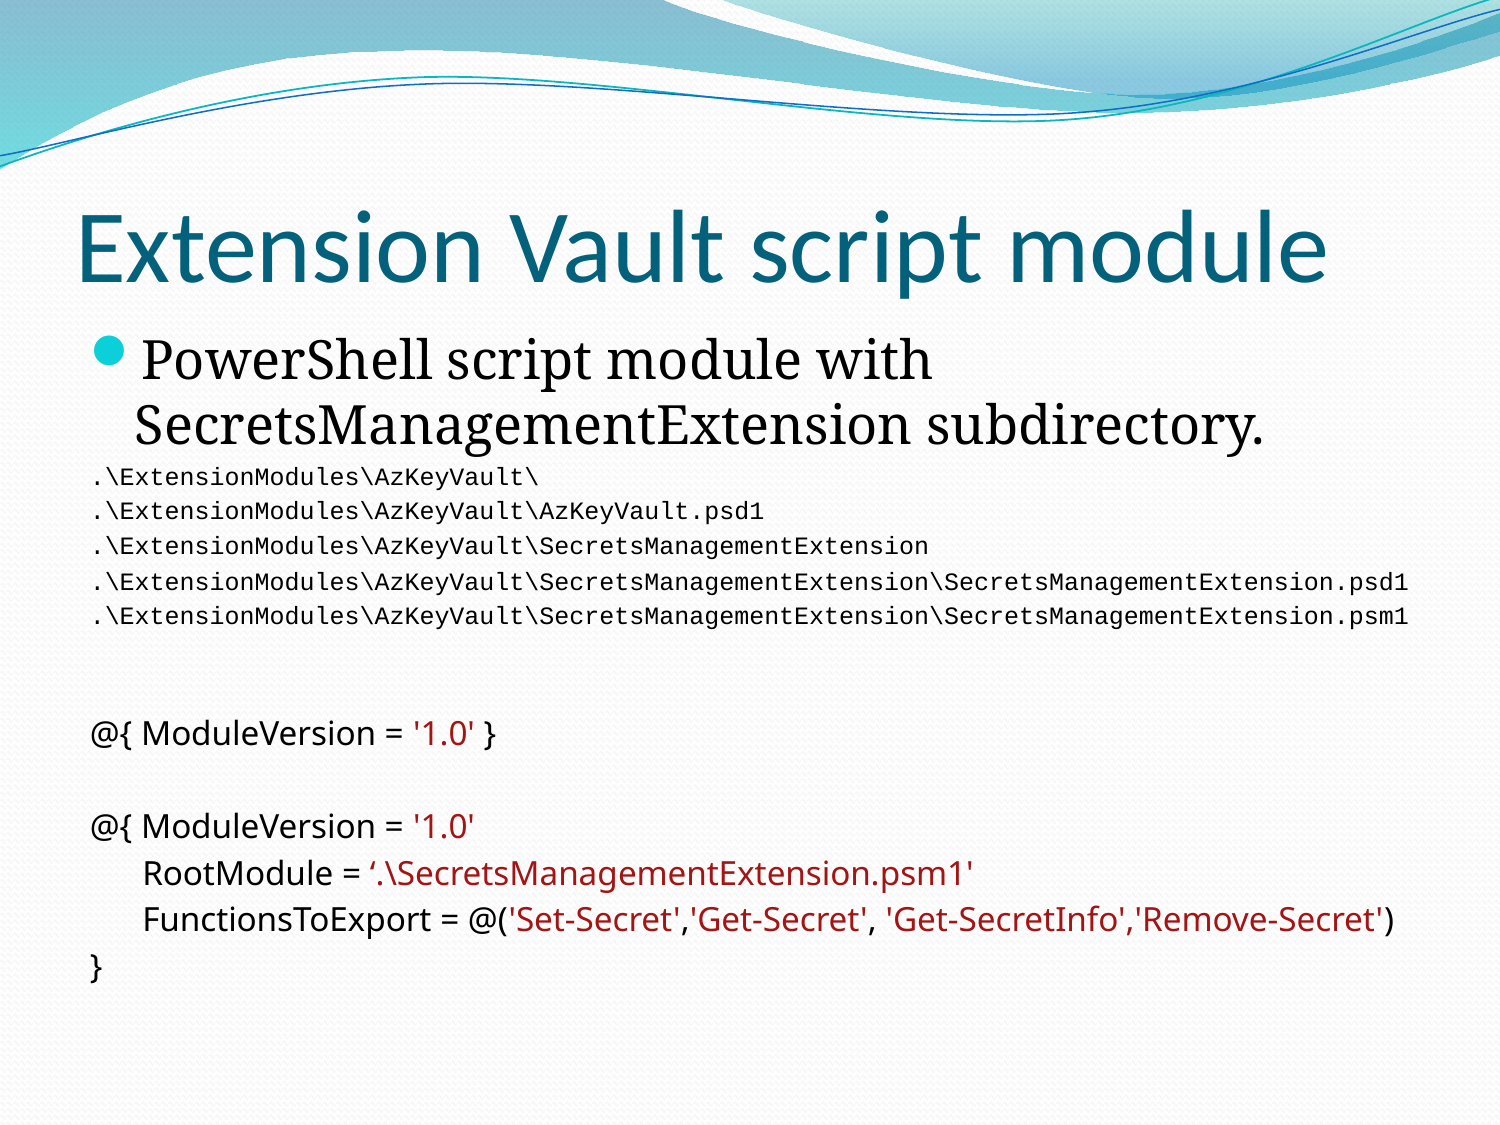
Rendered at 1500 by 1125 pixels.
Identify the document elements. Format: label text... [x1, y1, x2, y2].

title Extension Vault script module [75, 115, 1425, 303]
list PowerShell script module with SecretsManagementExtension subdirectory. .\ExtensionModules\AzKeyVault\ .\ExtensionModules\AzKeyVault\AzKeyVault.psd1 .\ExtensionModules\AzKeyVault\SecretsManagementExtension .\ExtensionModules\AzKeyVault\SecretsManagementExtension\SecretsManagementExtension.psd1 .\ExtensionModules\AzKeyVault\SecretsManagementExtension\SecretsManagementExtension.psm1 @{ ModuleVersion = '1.0' } @{ ModuleVersion = '1.0' RootModule = ‘.\SecretsManagementExtension.psm1' FunctionsToExport = @('Set-Secret','Get-Secret', 'Get-SecretInfo','Remove-Secret') } [75, 317, 1450, 1038]
